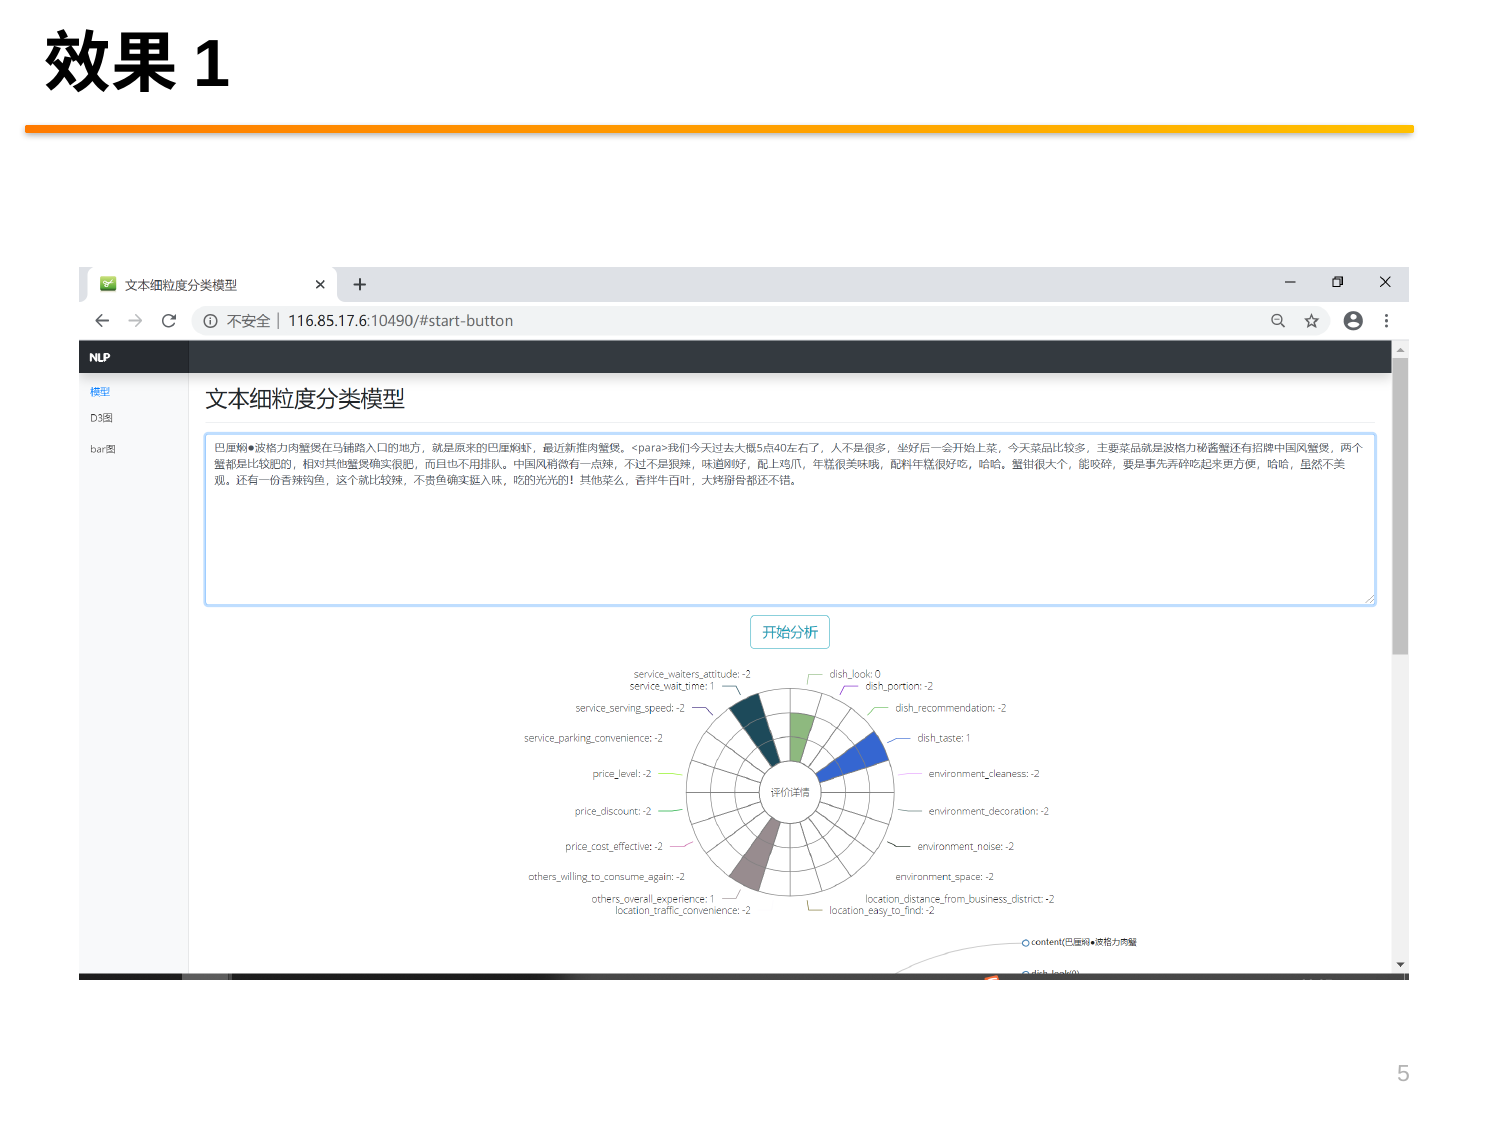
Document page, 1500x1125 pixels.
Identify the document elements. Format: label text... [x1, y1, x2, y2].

slide_number 4 [1074, 1042, 1425, 1103]
title 效果1 [29, 0, 1279, 119]
picture [79, 266, 1409, 980]
